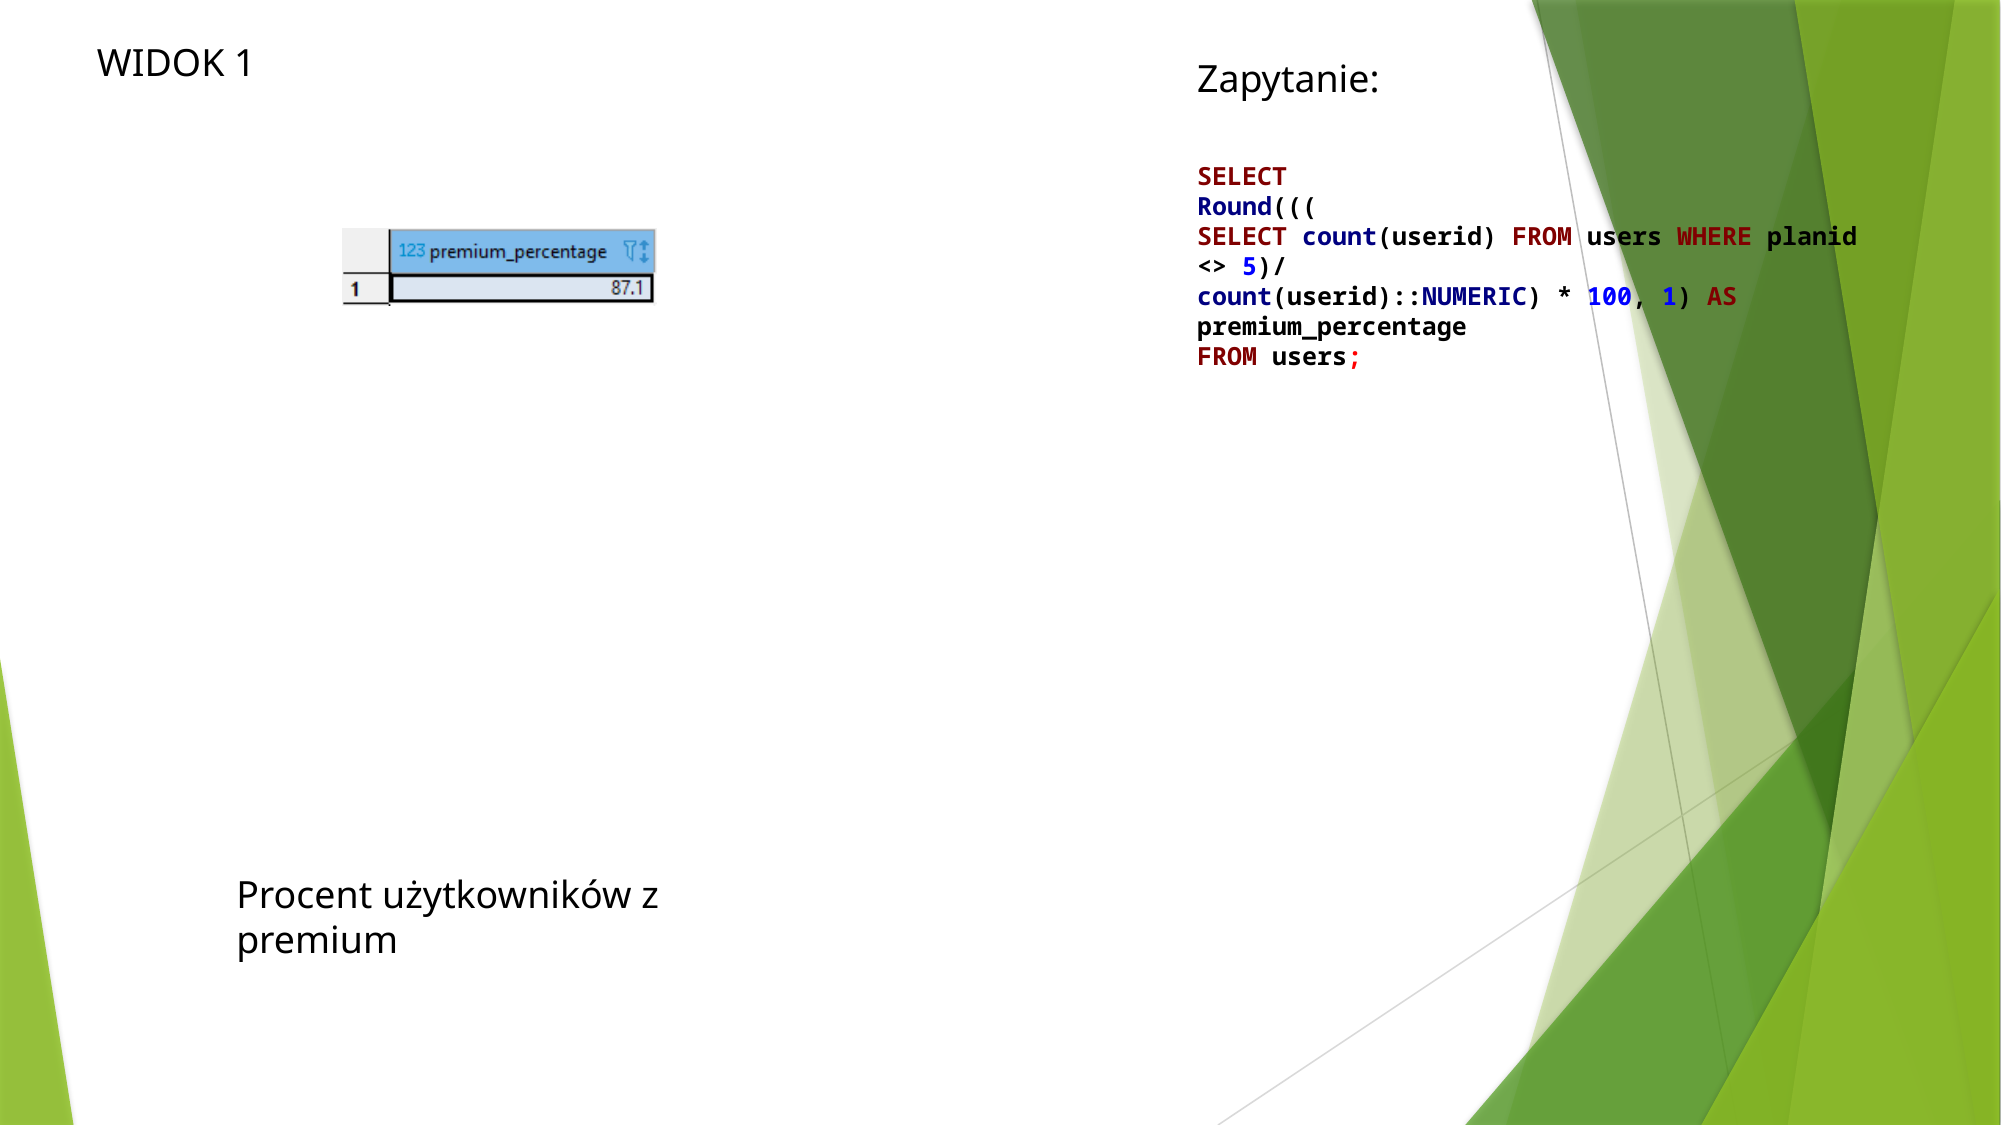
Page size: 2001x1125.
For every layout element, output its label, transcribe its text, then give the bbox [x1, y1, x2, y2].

text_box WIDOK 1 [82, 31, 1052, 91]
text_box Zapytanie: [1182, 47, 1763, 152]
picture [341, 228, 657, 306]
text_box Procent użytkowników z premium [221, 863, 846, 1071]
text_box SELECT Round((( SELECT count(userid) FROM users WHERE planid <> 5)/ count(userid)::NUMERIC) * 100, 1) AS premium_percentage FROM users; [1182, 153, 1873, 378]
